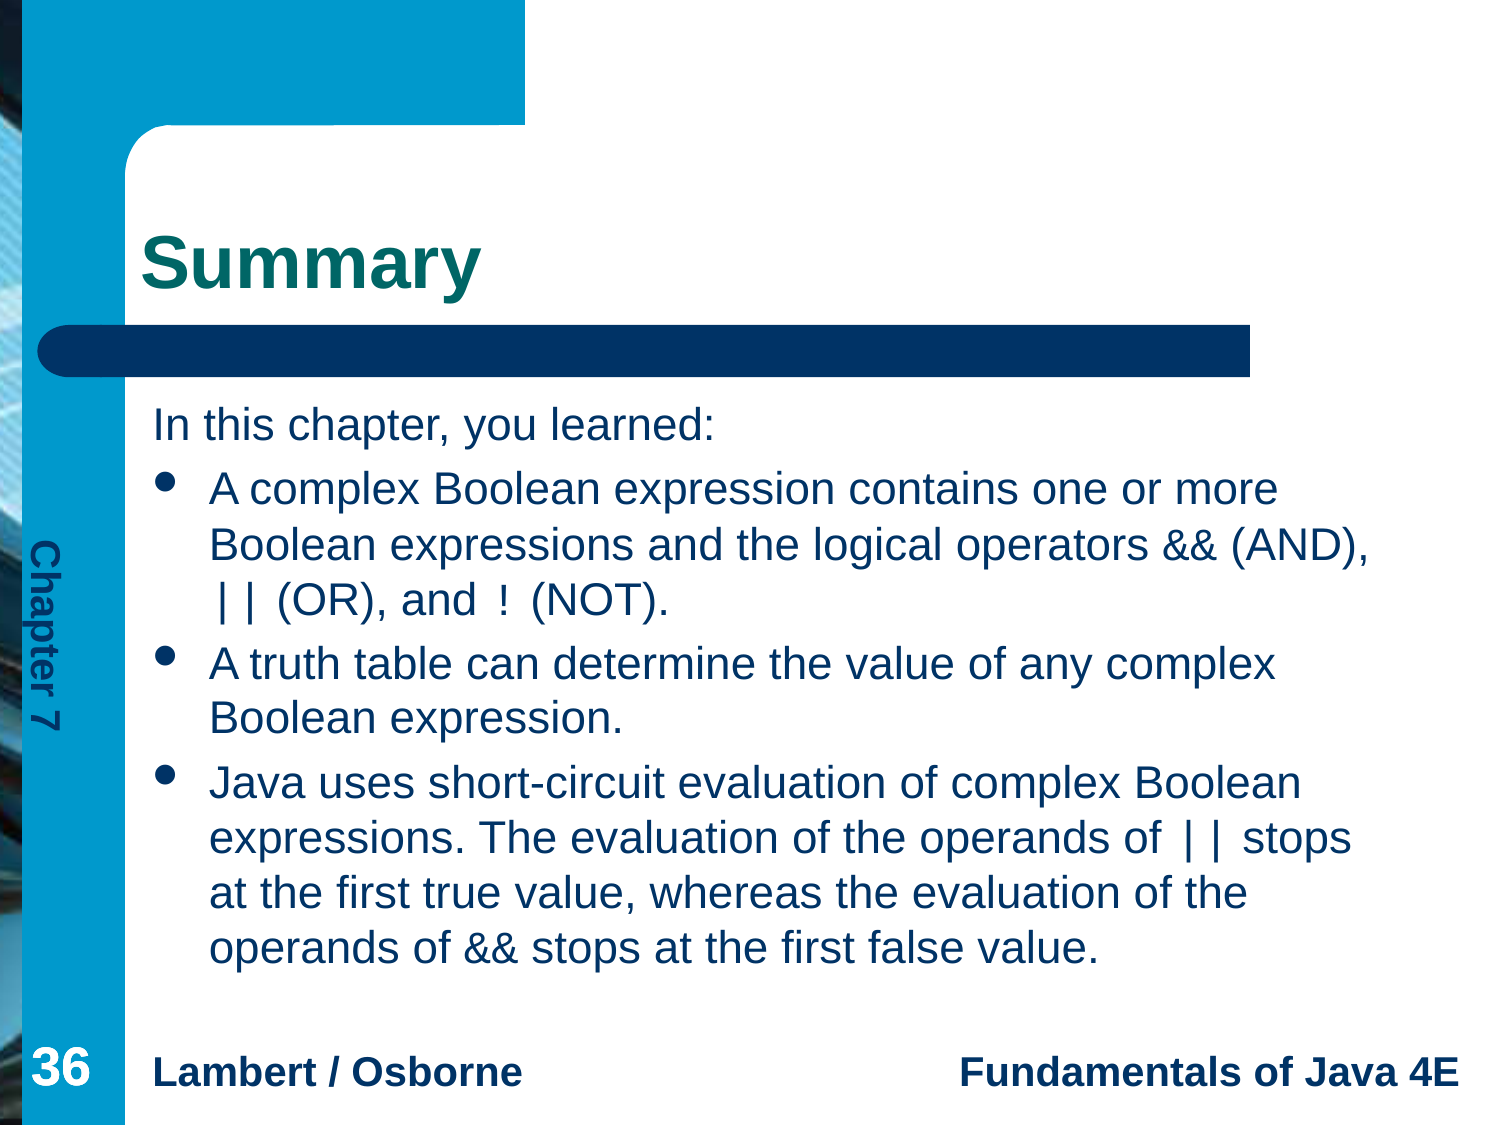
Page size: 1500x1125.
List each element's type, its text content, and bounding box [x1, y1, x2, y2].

text_box 36 [13, 1023, 111, 1105]
title Summary [124, 124, 1426, 313]
picture [0, 0, 22, 1125]
list In this chapter, you learned: A complex Boolean expression contains one or more Boolean expressions and the logical operators && (AND), || (OR), and ! (NOT). A truth table can determine the value of any complex Boolean expression. Java uses short-circuit evaluation of complex Boolean expressions. The evaluation of the operands of || stops at the first true value, whereas the evaluation of the operands of && stops at the first false value. [137, 387, 1413, 999]
